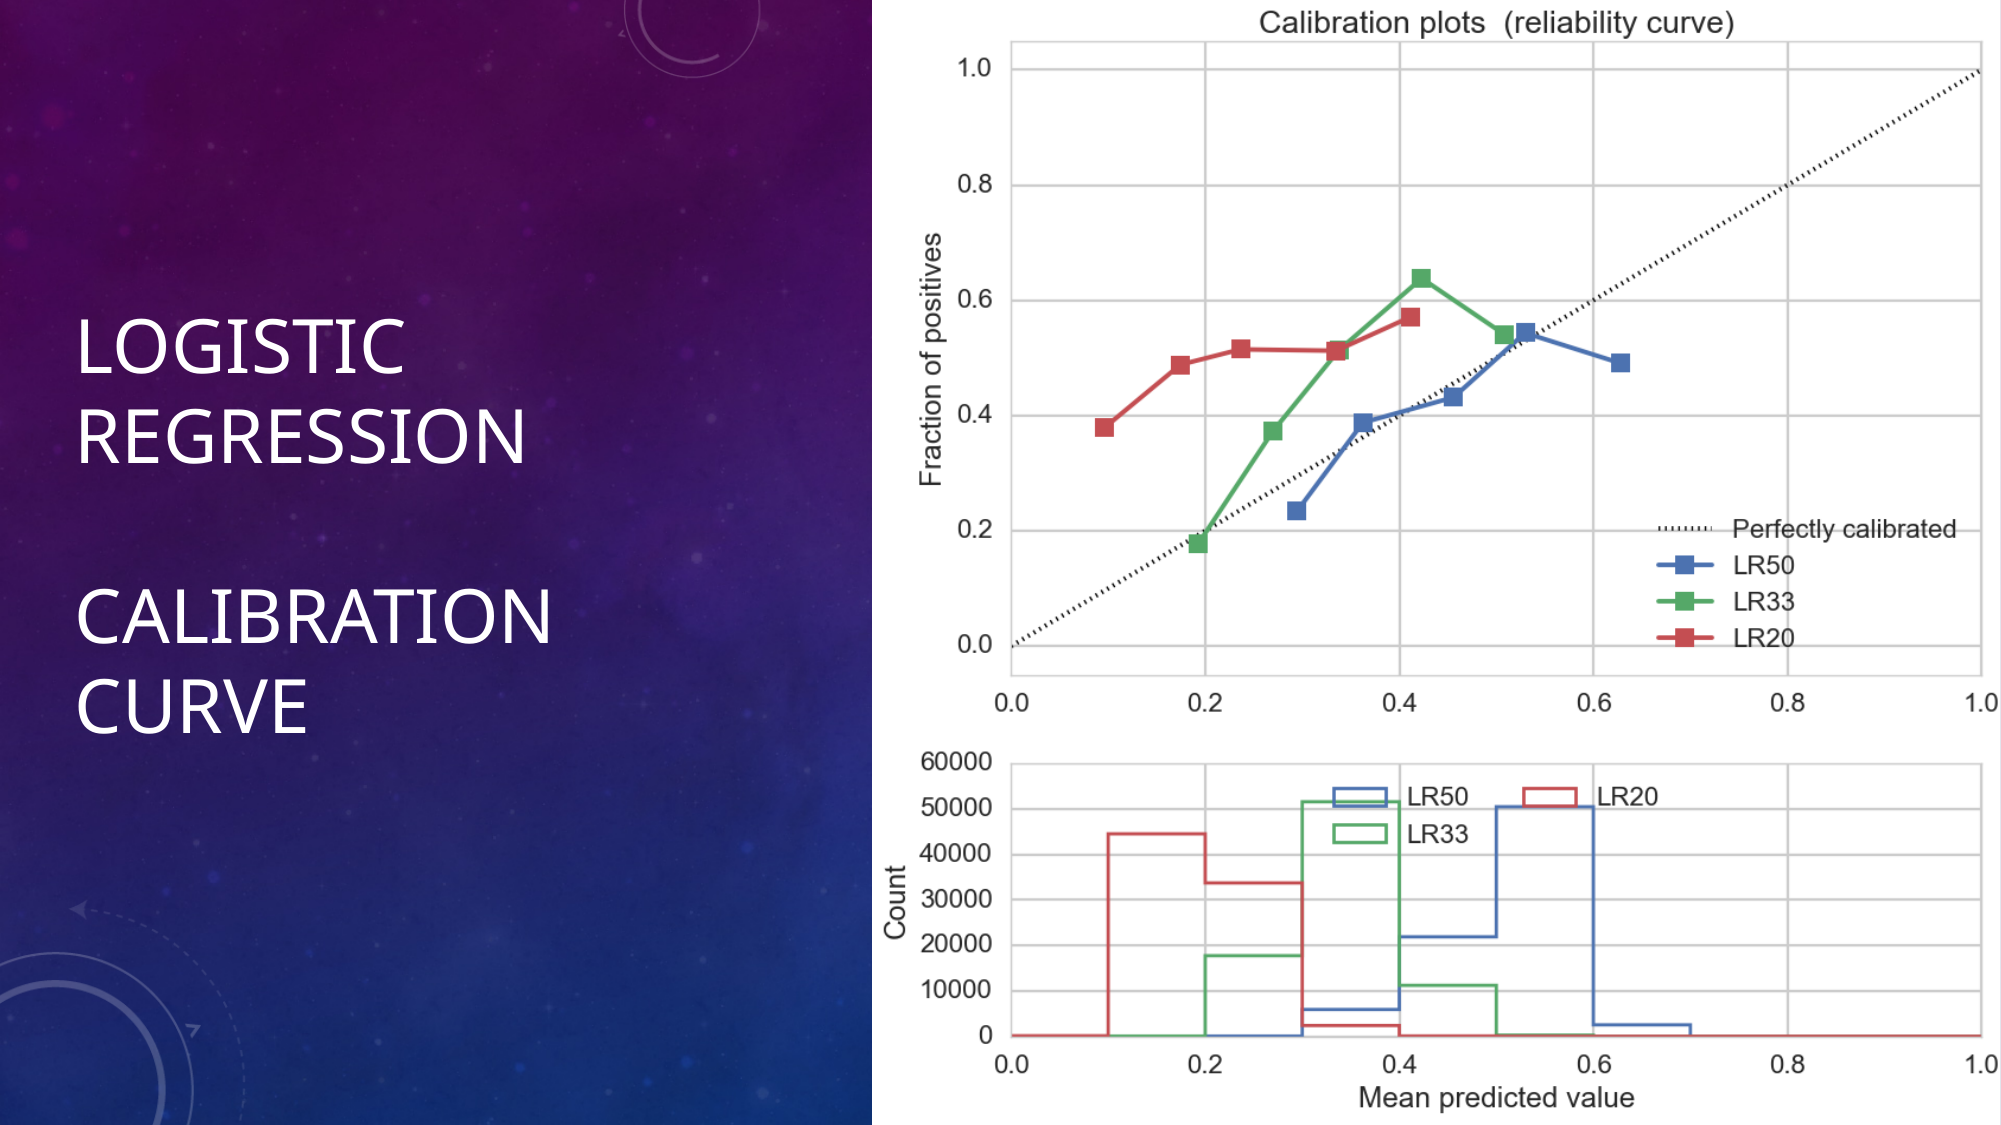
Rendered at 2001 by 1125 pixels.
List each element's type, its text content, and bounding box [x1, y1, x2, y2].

picture [0, 0, 2001, 1125]
title Logistic Regression Calibration CURVE [59, 239, 789, 807]
